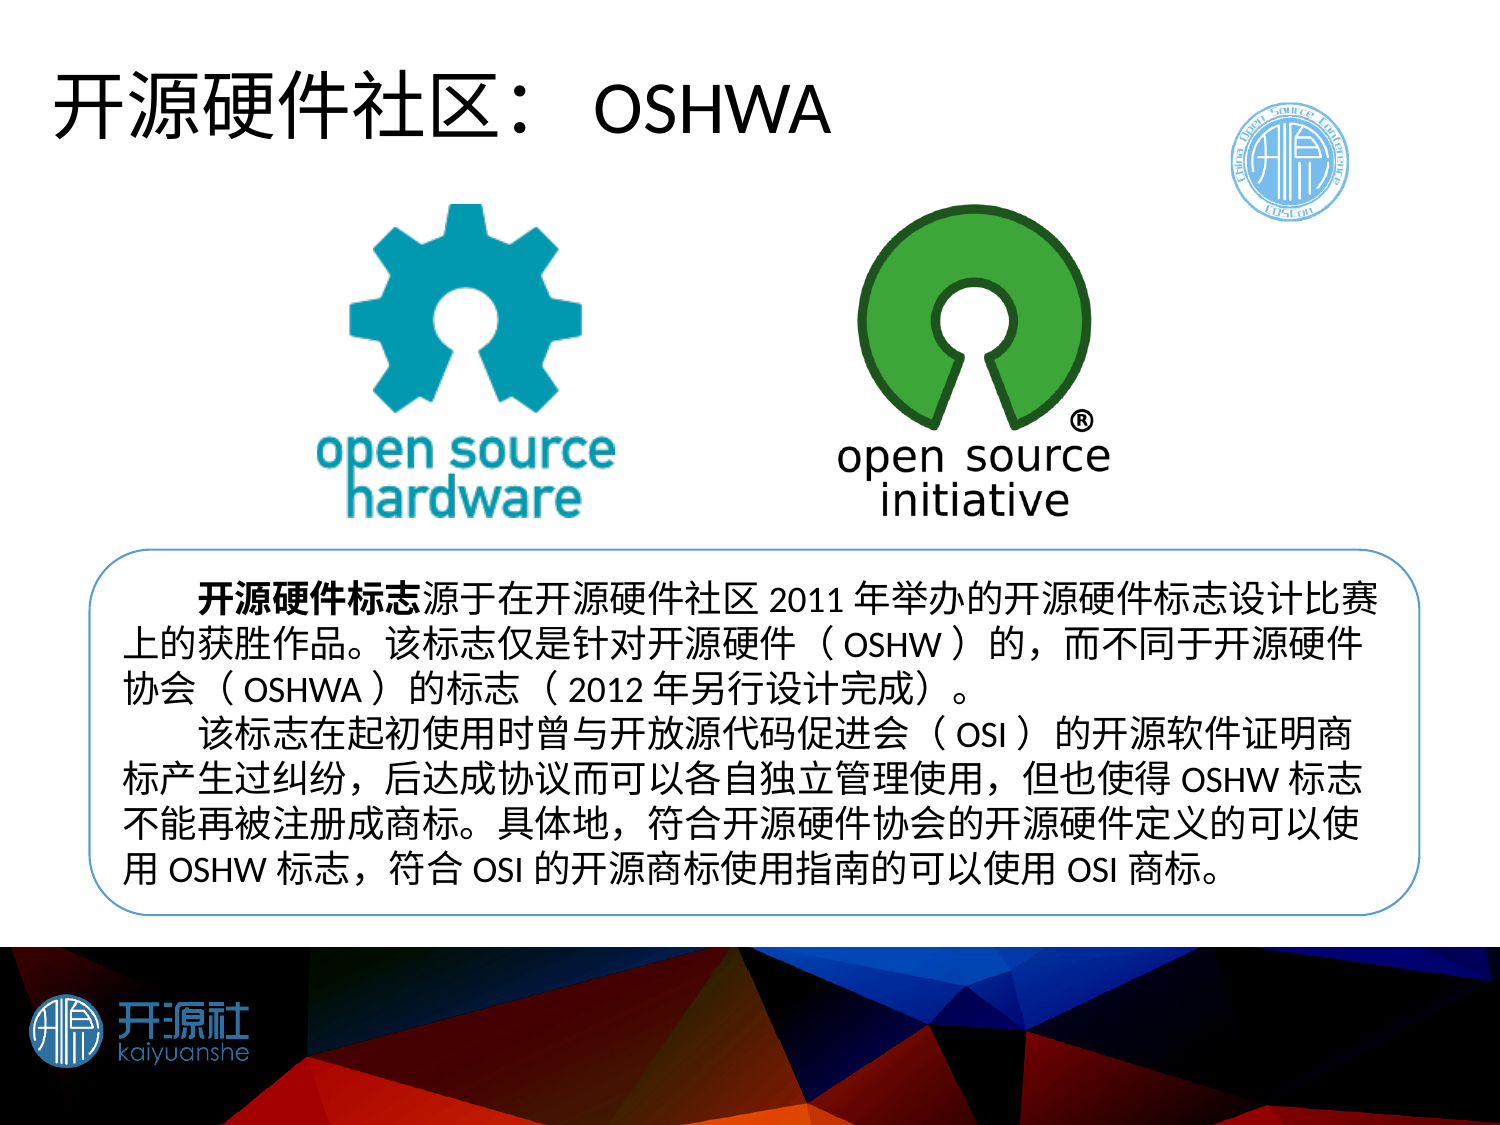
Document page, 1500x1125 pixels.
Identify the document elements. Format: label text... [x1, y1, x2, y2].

picture [0, 947, 1500, 1125]
picture [830, 196, 1117, 524]
picture [317, 204, 615, 518]
title 开源硬件社区：OSHWA [35, 30, 1169, 188]
text_box 开源硬件标志源于在开源硬件社区2011年举办的开源硬件标志设计比赛上的获胜作品。该标志仅是针对开源硬件（OSHW）的，而不同于开源硬件协会（OSHWA）的标志（2012年另行设计完成）。 该标志在起初使用时曾与开放源代码促进会（OSI）的开源软件证明商标产生过纠纷，后达成协议而可以各自独立管理使用，但也使得OSHW标志不能再被注册成商标。具体地，符合开源硬件协会的开源硬件定义的可以使用OSHW标志，符合OSI的开源商标使用指南的可以使用OSI商标。 [88, 548, 1421, 917]
picture [1199, 81, 1397, 254]
